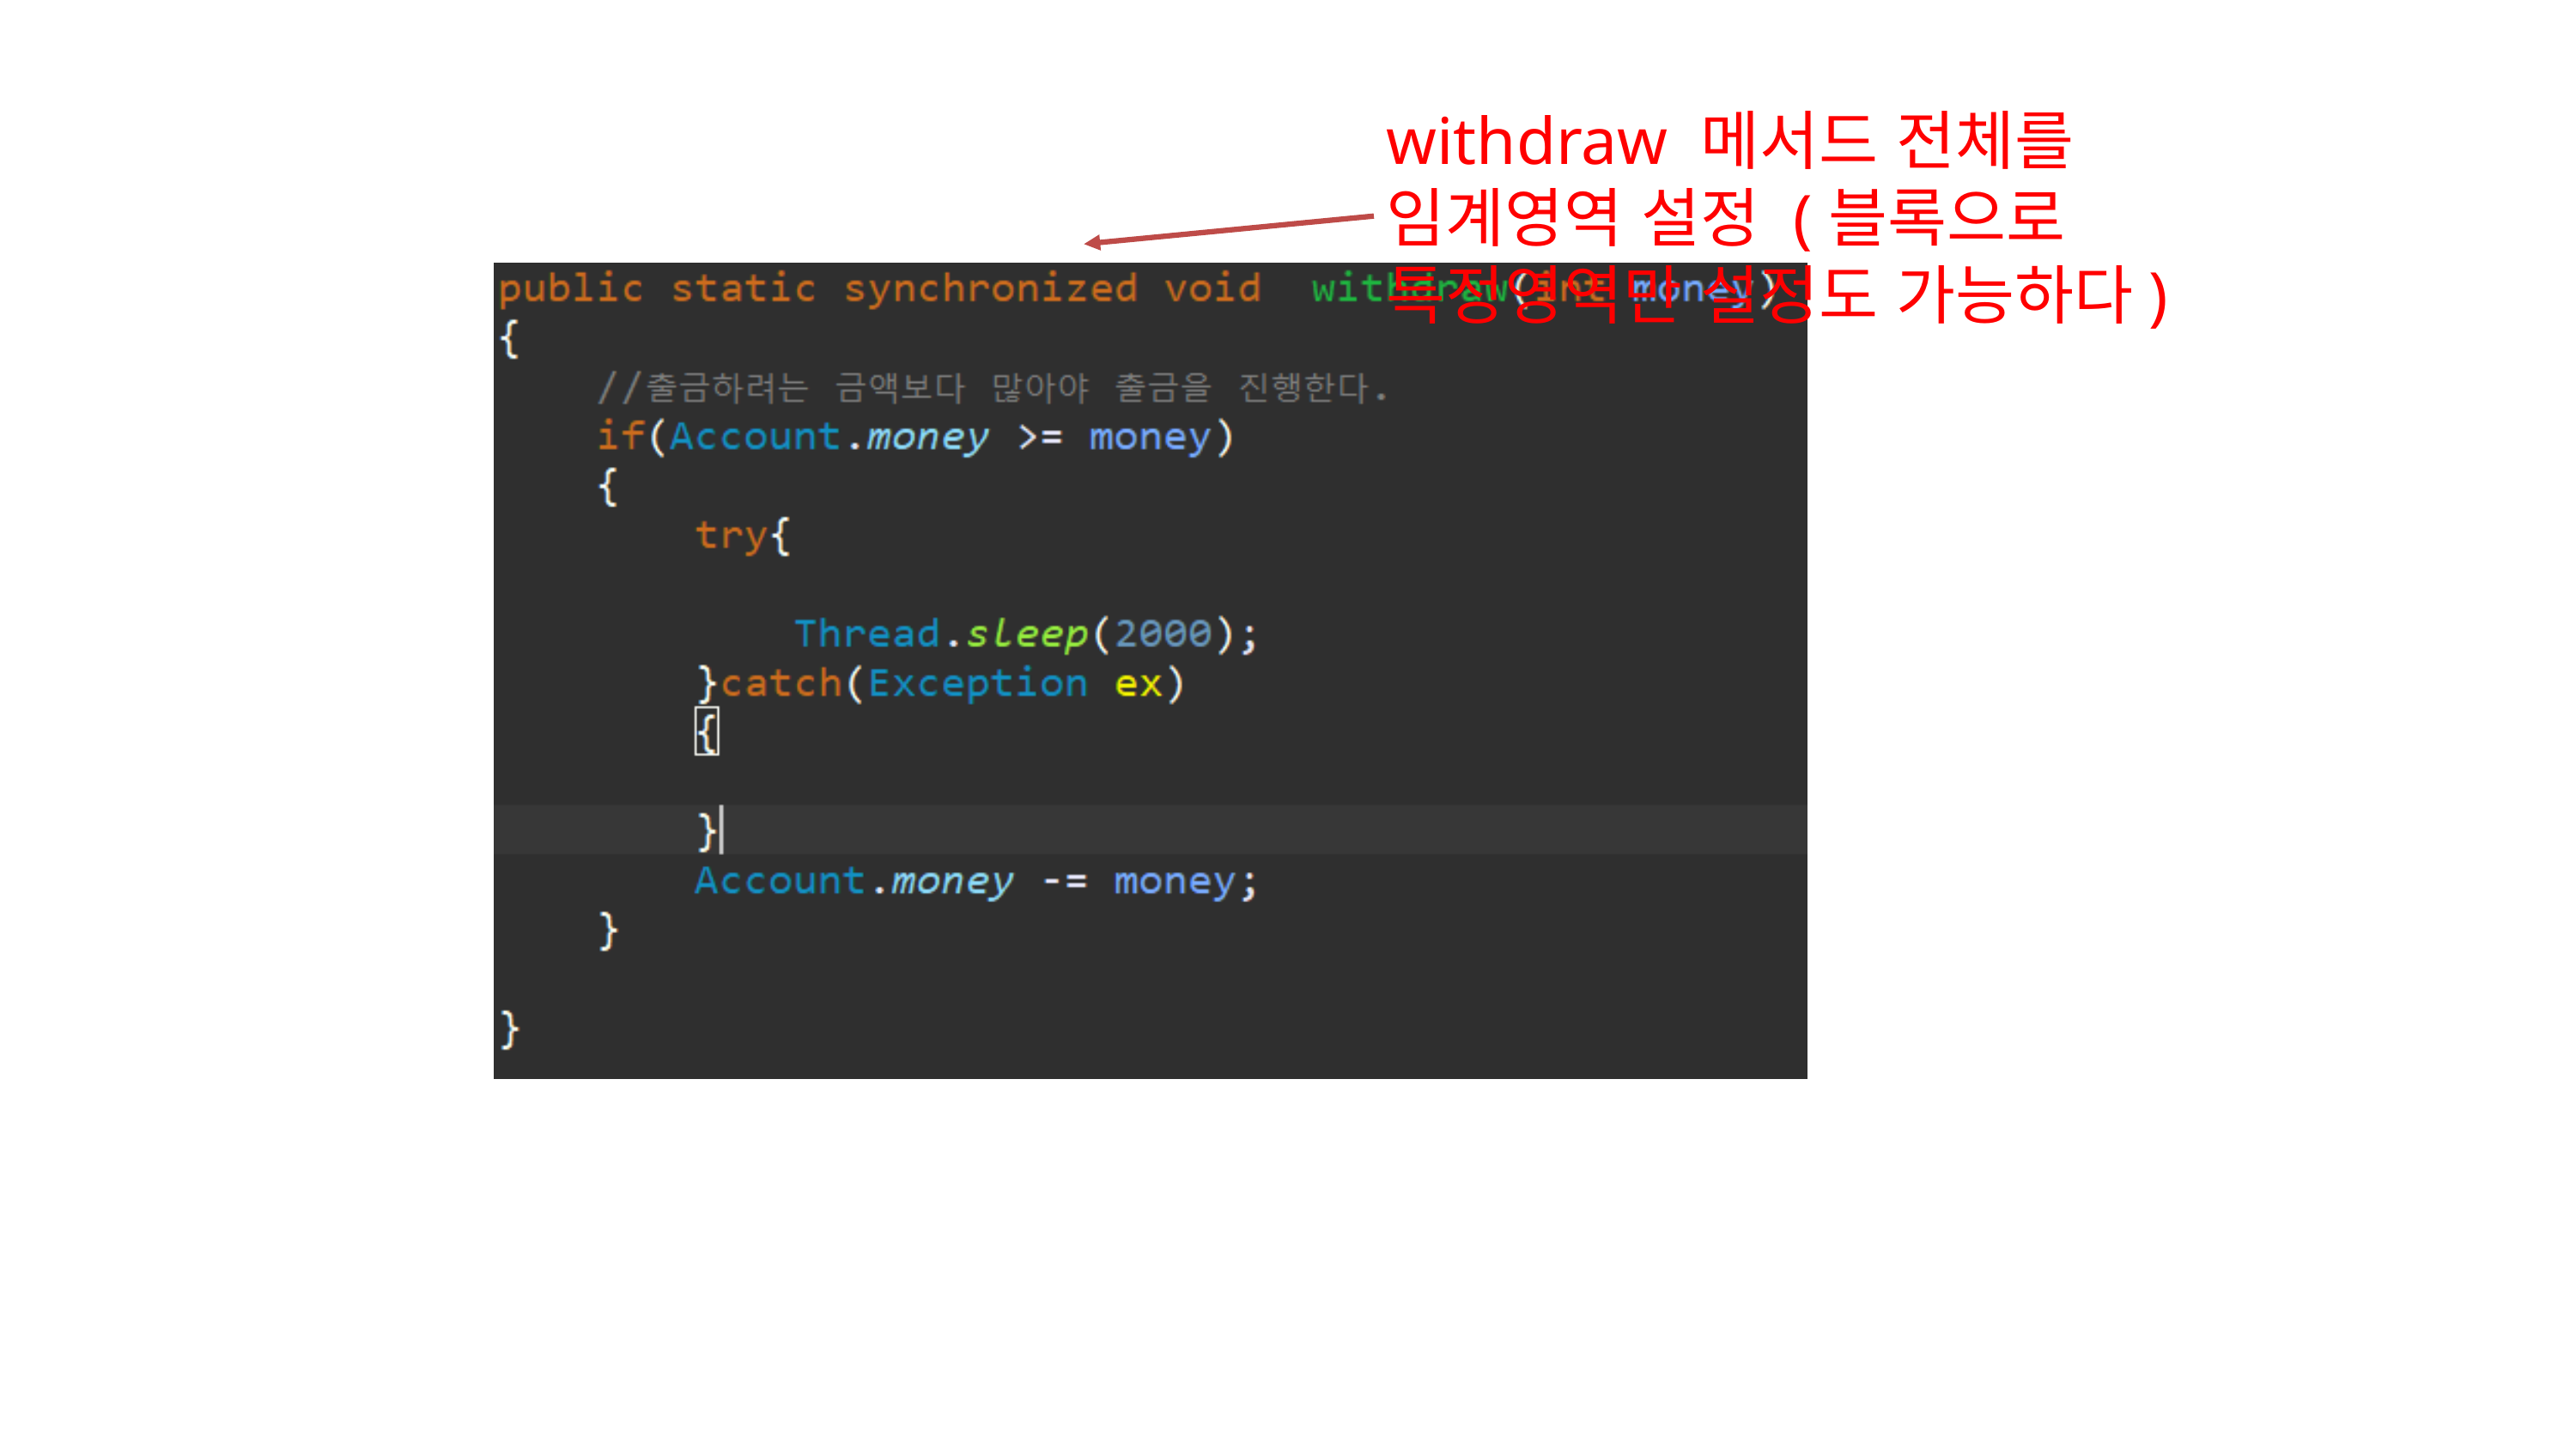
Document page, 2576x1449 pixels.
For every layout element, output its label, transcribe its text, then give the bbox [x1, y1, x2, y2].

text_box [1084, 216, 1375, 245]
text_box withdraw 메서드 전체를 임계영역 설정 (블록으로 특정영역만 설정도 가능하다) [1373, 94, 2275, 339]
picture [493, 262, 1807, 1079]
